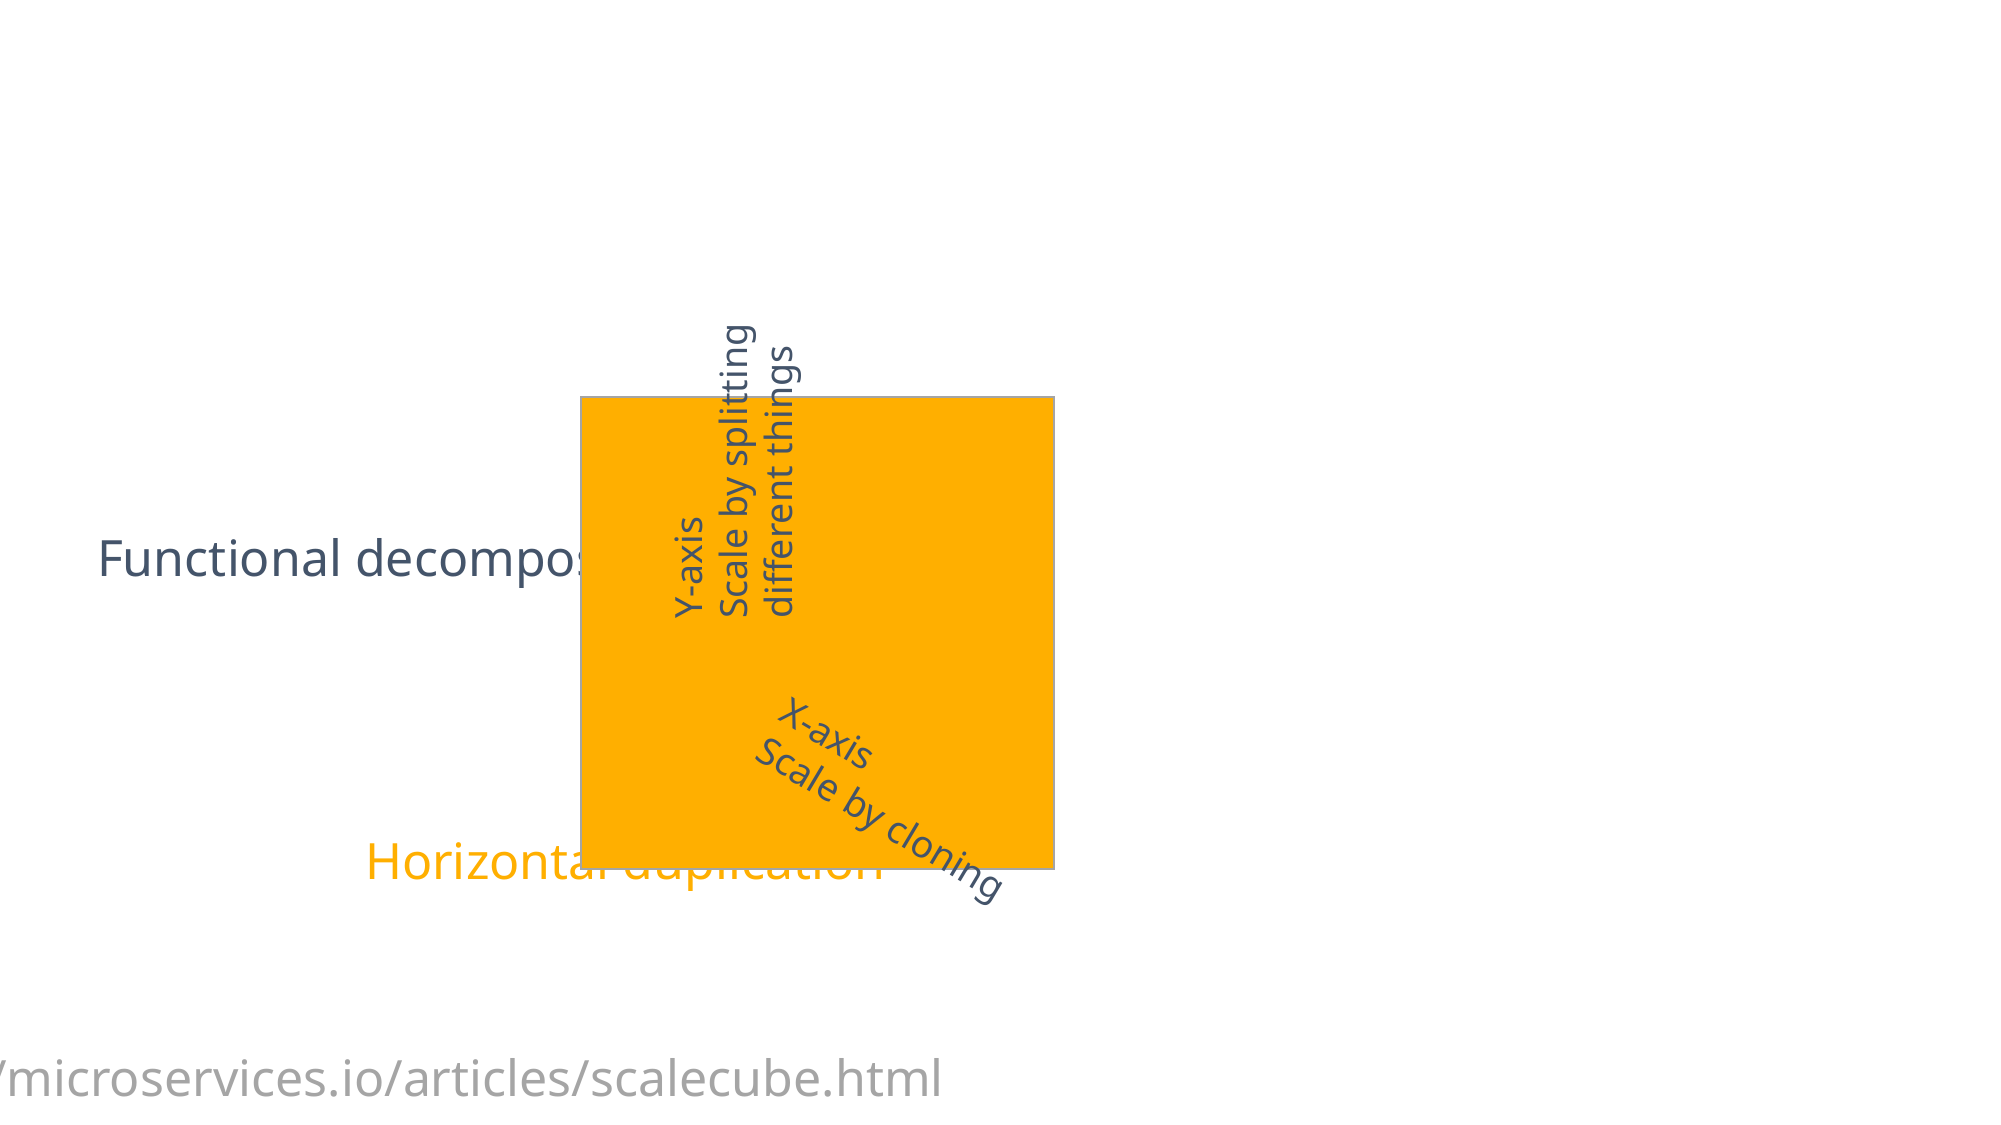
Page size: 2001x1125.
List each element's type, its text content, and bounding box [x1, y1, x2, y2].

text_box Horizontal duplication [350, 821, 901, 897]
text_box Functional decomposition [82, 519, 580, 594]
text_box X-axis Scale by cloning [733, 673, 1154, 982]
text_box Y-axis Scale by splitting different things [657, 207, 807, 634]
text_box [580, 396, 1055, 870]
text_box http://microservices.io/articles/scalecube.html [0, 1039, 959, 1115]
